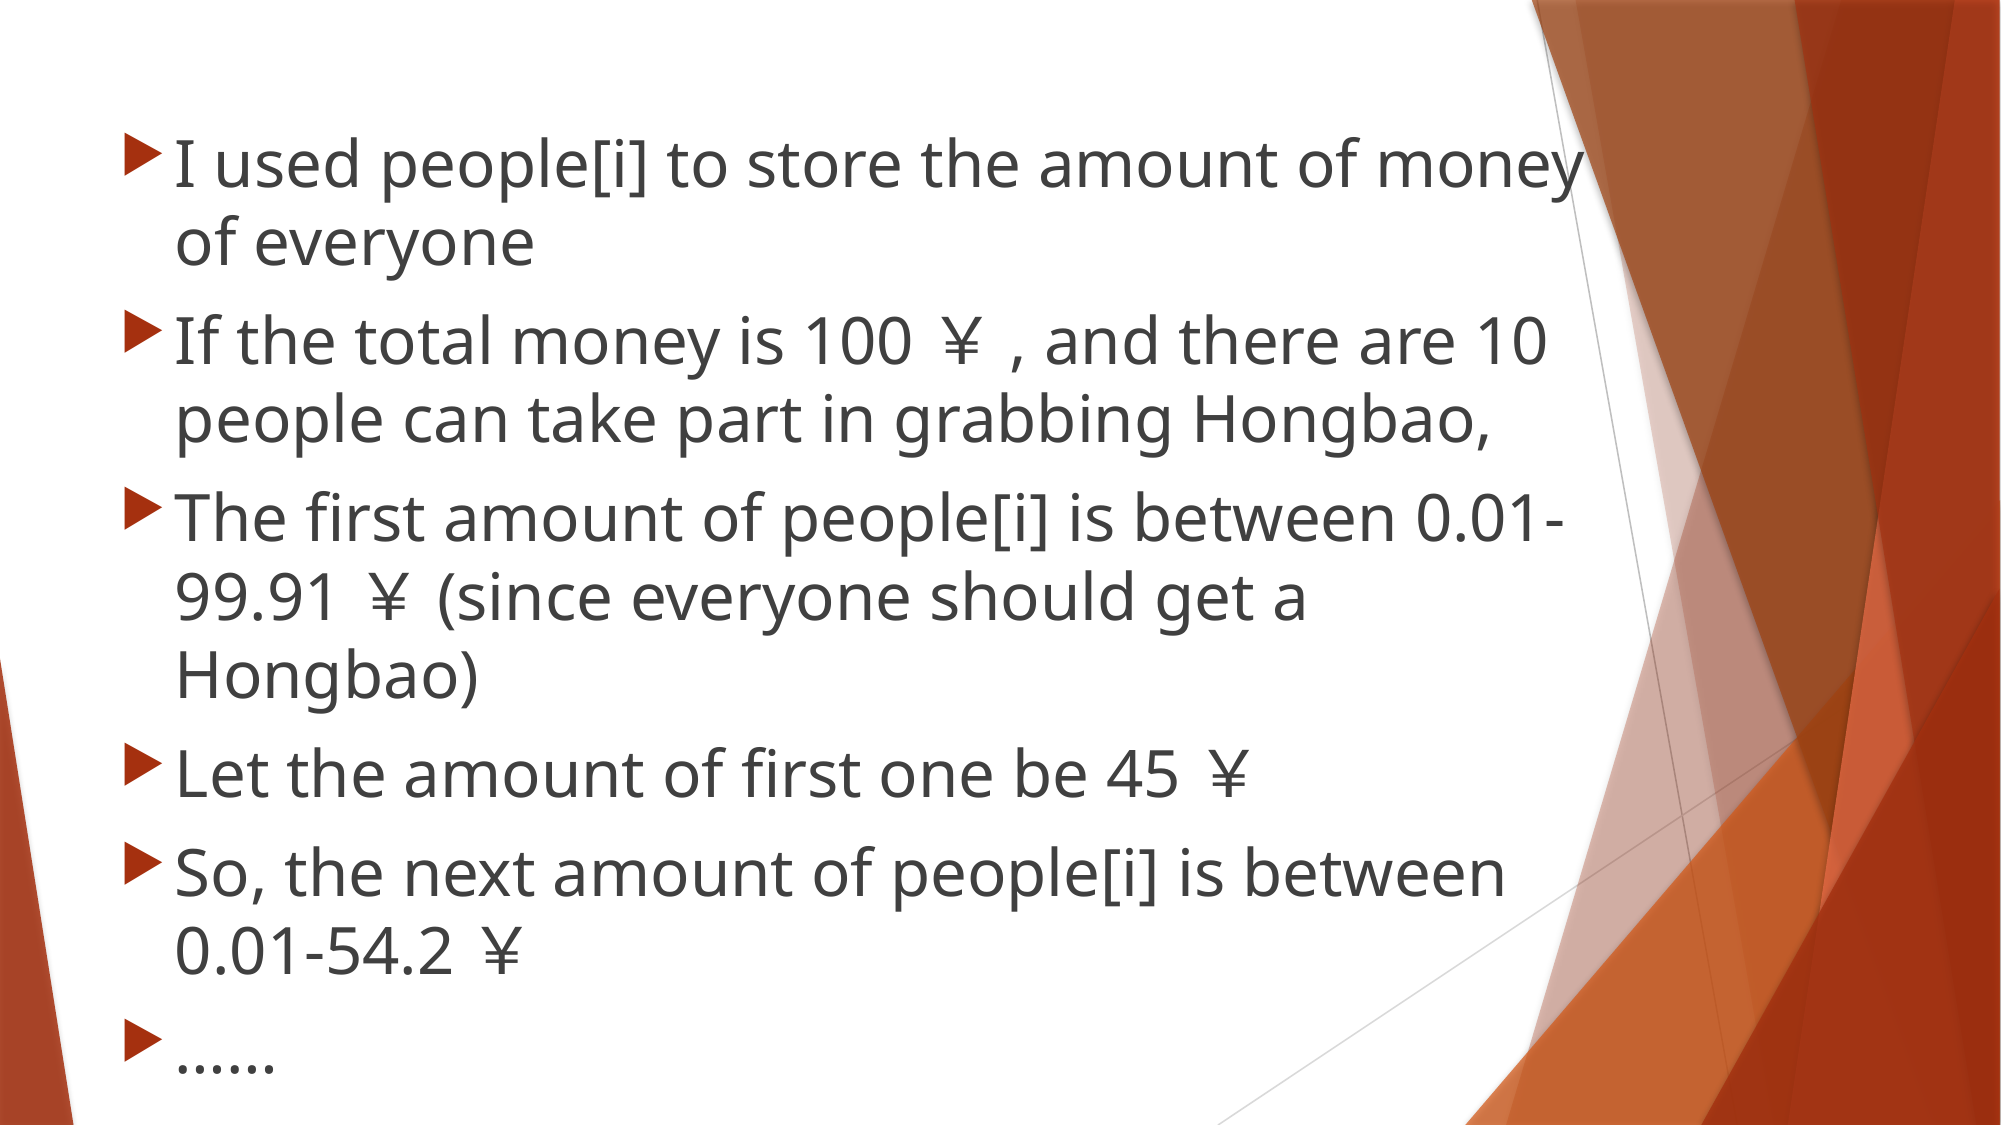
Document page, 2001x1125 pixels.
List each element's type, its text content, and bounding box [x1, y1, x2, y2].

list I used people[i] to store the amount of money of everyone If the total money is 100￥, and there are 10 people can take part in grabbing Hongbao, The first amount of people[i] is between 0.01-99.91￥(since everyone should get a Hongbao) Let the amount of first one be 45￥ So, the next amount of people[i] is between 0.01-54.2￥ …… [104, 114, 1617, 1099]
